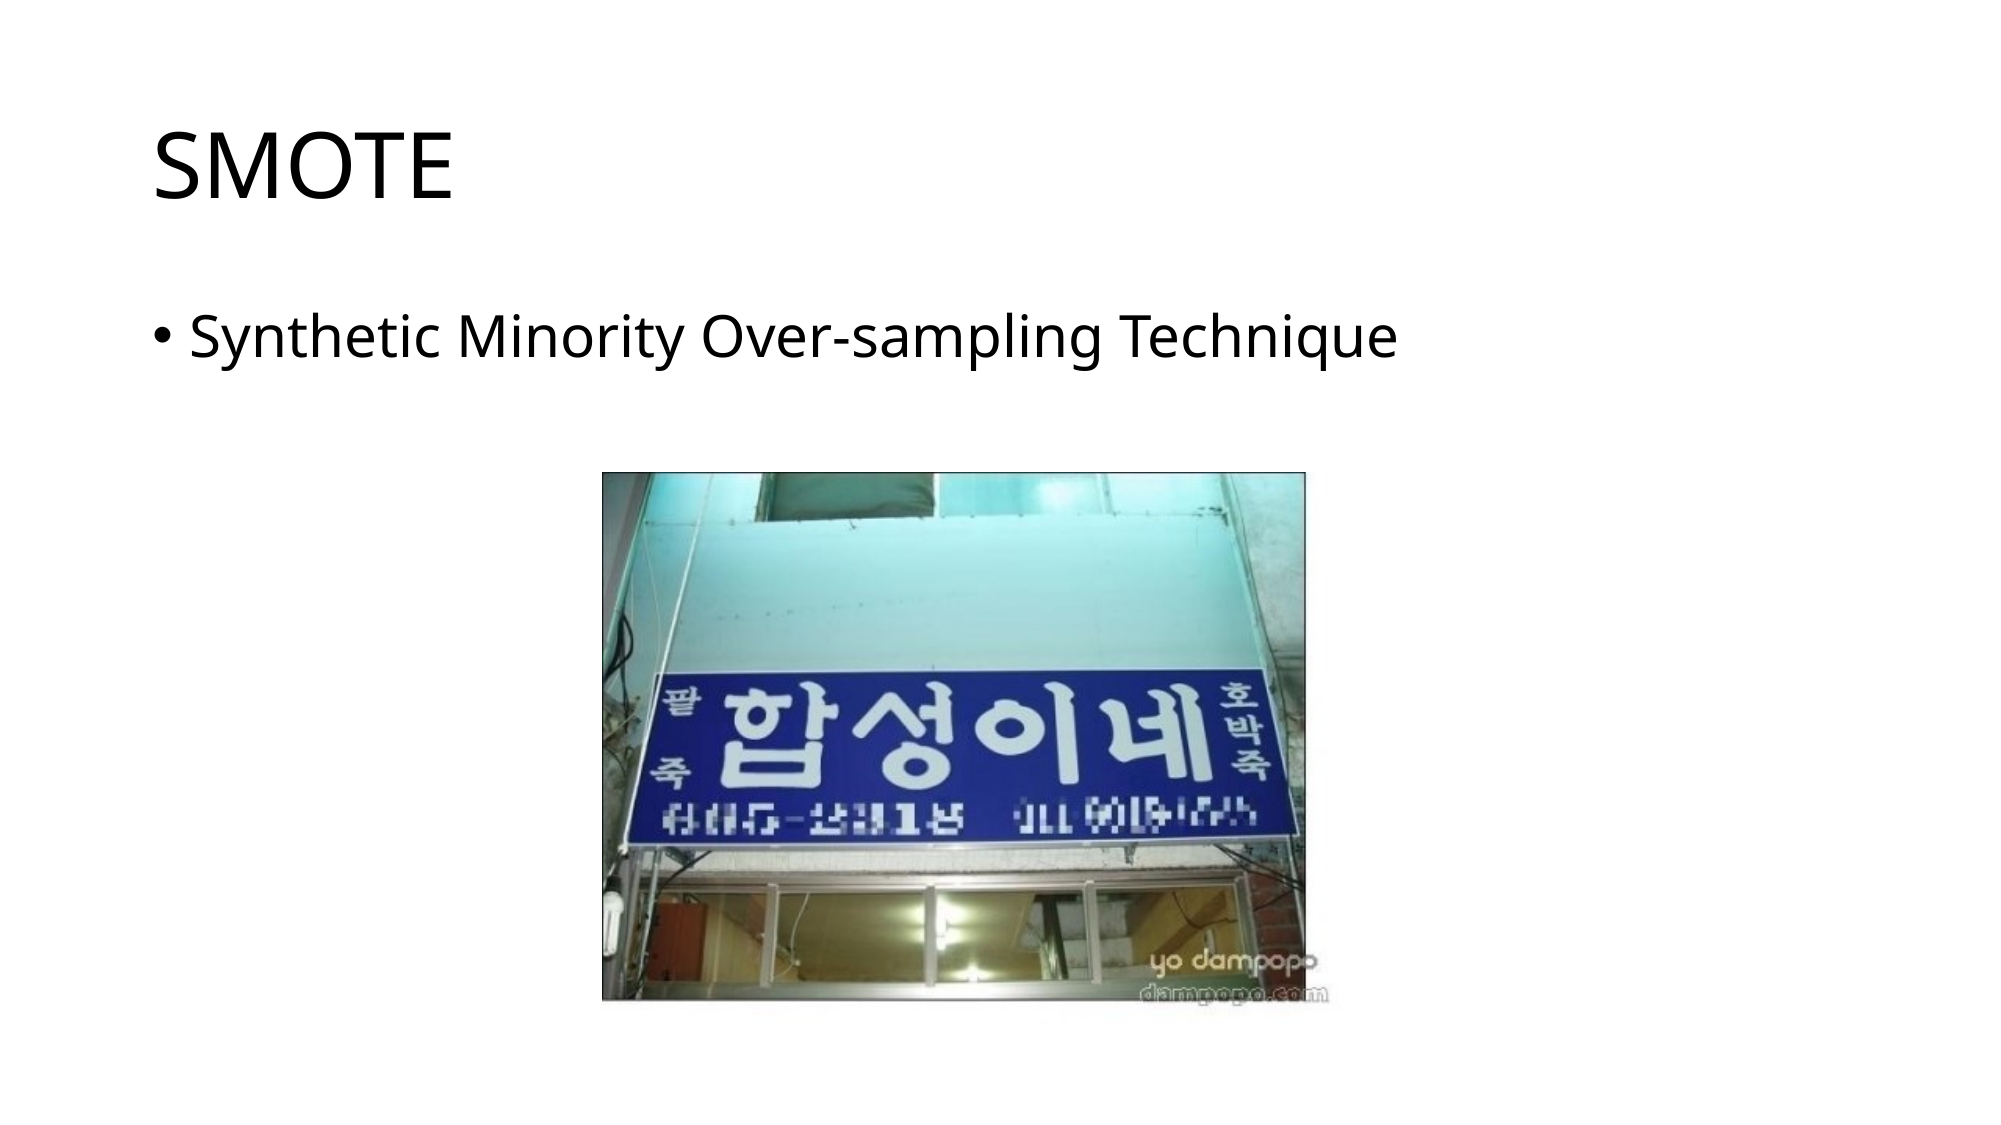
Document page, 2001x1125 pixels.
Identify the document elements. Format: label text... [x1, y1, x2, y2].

list Synthetic Minority Over-sampling Technique [137, 299, 1863, 1014]
title SMOTE [137, 59, 1863, 278]
picture [602, 472, 1353, 1036]
